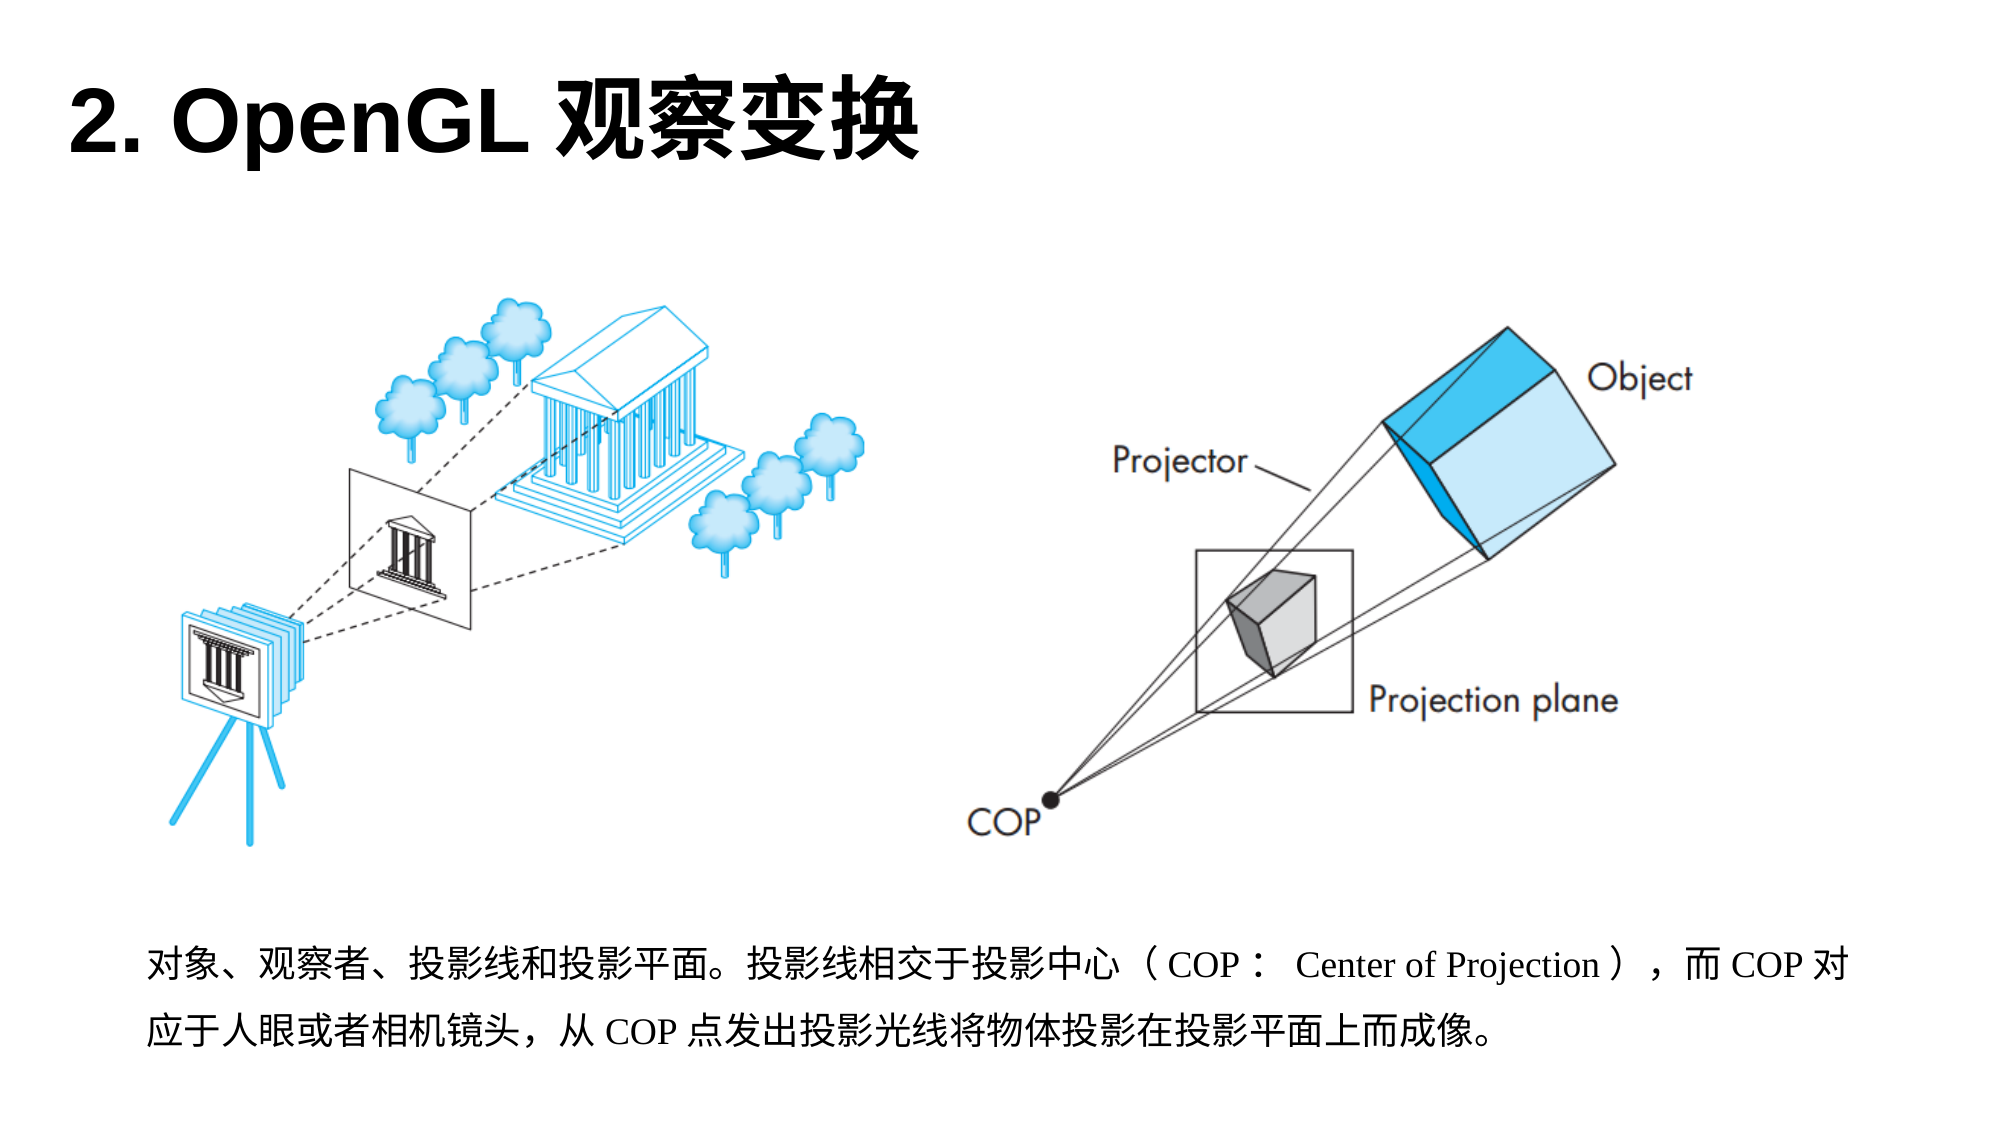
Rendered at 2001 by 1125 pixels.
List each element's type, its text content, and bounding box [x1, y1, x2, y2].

picture [132, 229, 1758, 860]
text_box 对象、观察者、投影线和投影平面。投影线相交于投影中心（COP：Center of Projection），而COP对应于人眼或者相机镜头，从COP点发出投影光线将物体投影在投影平面上而成像。 [131, 909, 1869, 1060]
text_box 2. OpenGL观察变换 [54, 53, 1020, 179]
